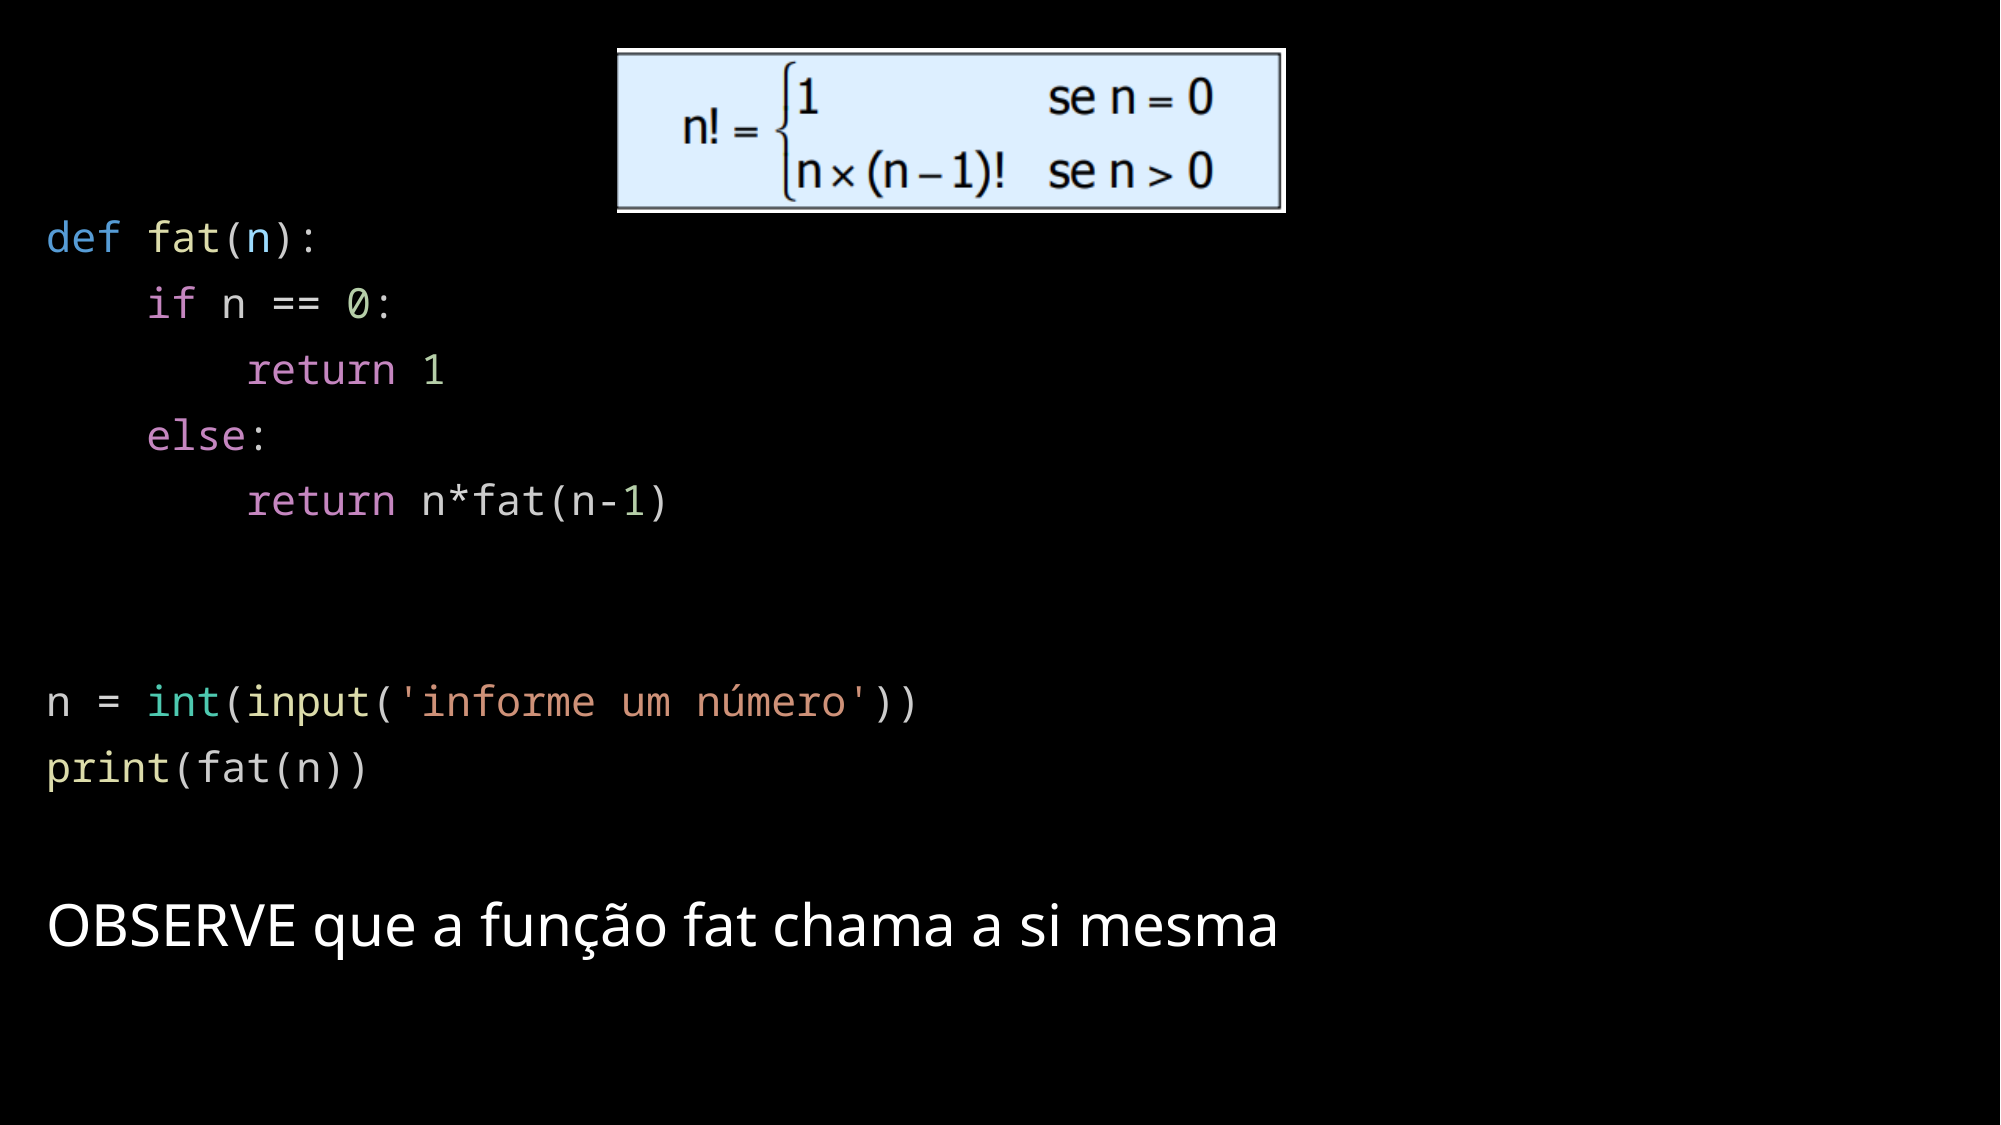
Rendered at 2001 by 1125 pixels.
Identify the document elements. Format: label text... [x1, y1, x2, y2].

picture [617, 48, 1286, 213]
subtitle def fat(n): if n == 0: return 1 else: return n*fat(n-1) n = int(input('informe um número')) print(fat(n)) OBSERVE que a função fat chama a si mesma [46, 216, 1954, 960]
